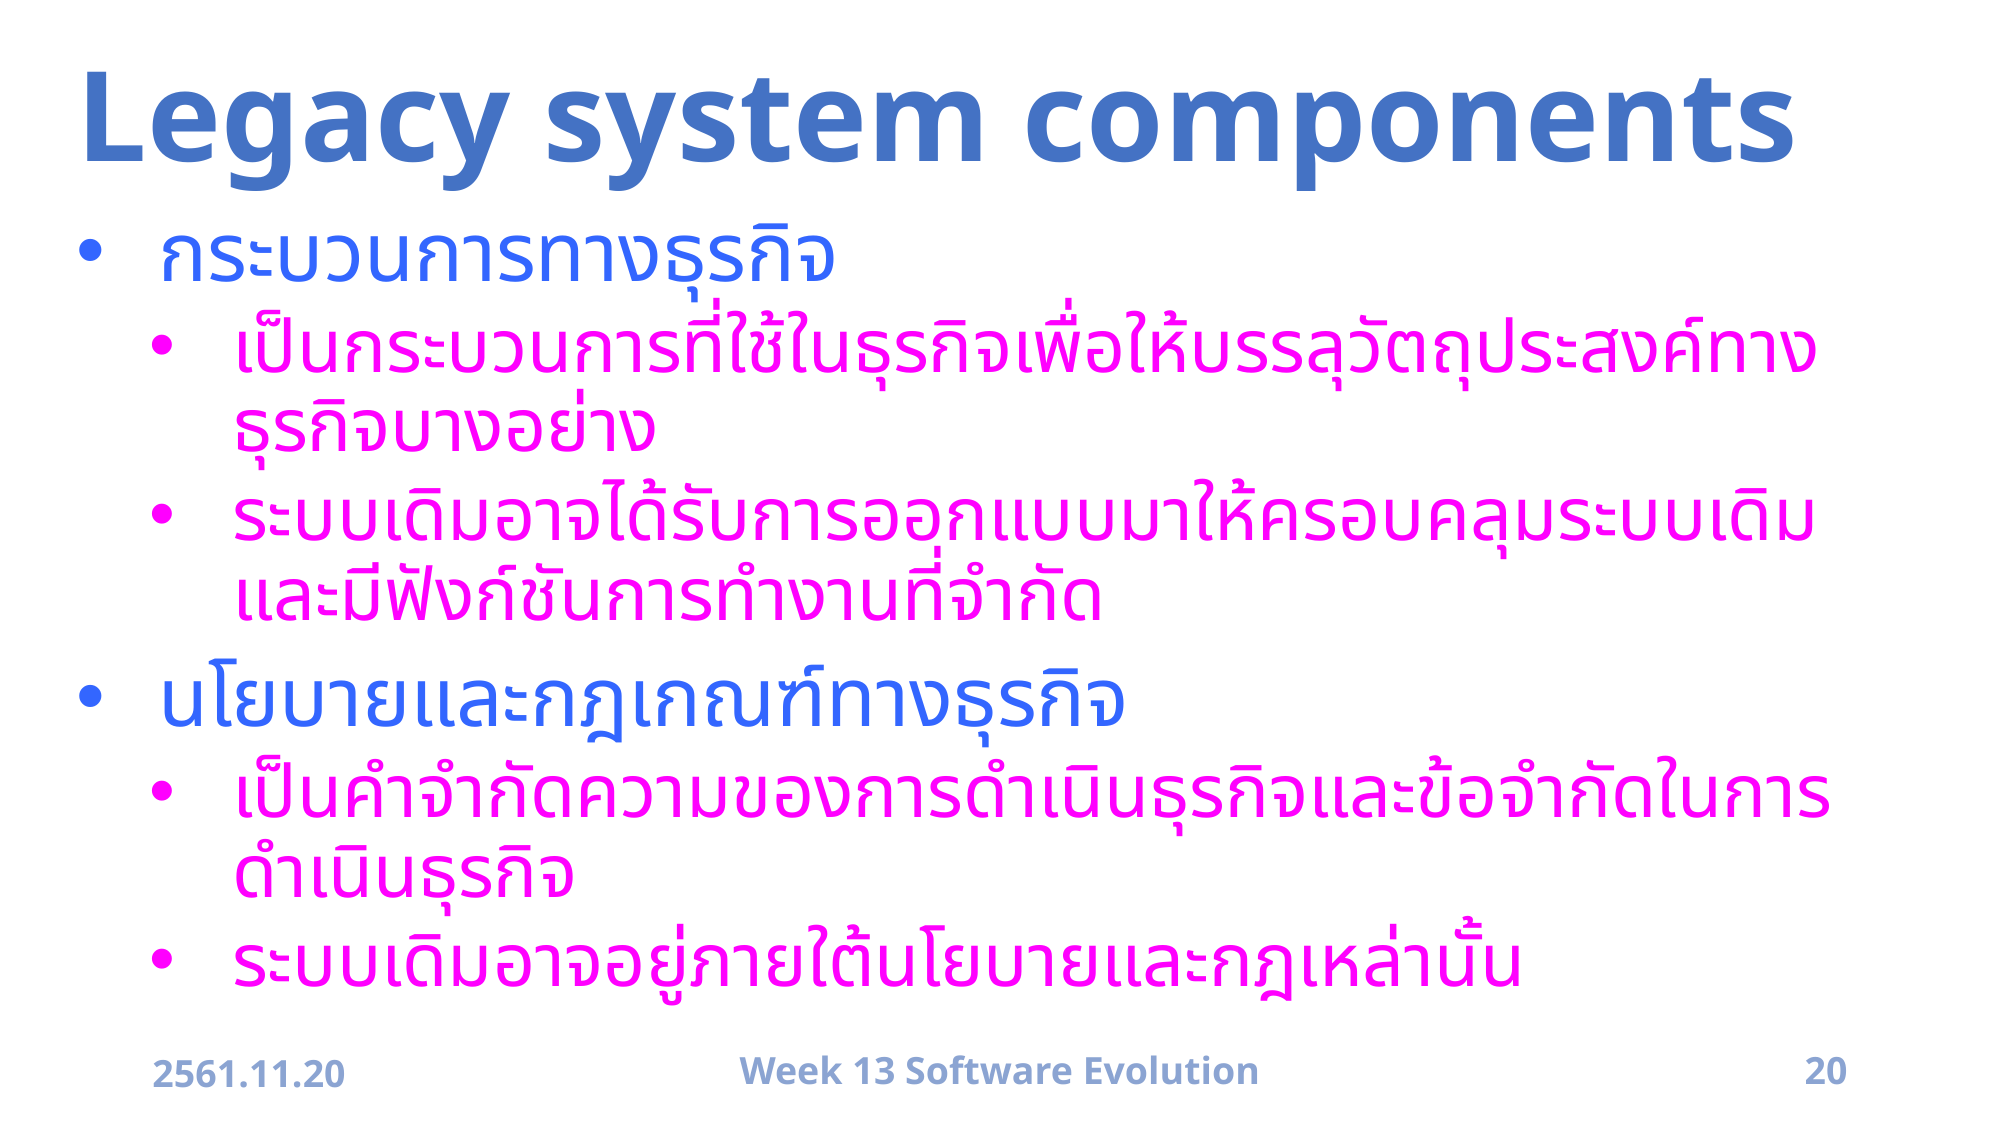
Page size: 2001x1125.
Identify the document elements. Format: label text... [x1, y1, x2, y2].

list กระบวนการทางธุรกิจ เป็นกระบวนการที่ใช้ในธุรกิจเพื่อให้บรรลุวัตถุประสงค์ทางธุรกิจบางอย่าง ระบบเดิมอาจได้รับการออกแบบมาให้ครอบคลุมระบบเดิมและมีฟังก์ชันการทำงานที่จำกัด นโยบายและกฎเกณฑ์ทางธุรกิจ เป็นคำจำกัดความของการดำเนินธุรกิจและข้อจำกัดในการดำเนินธุรกิจ ระบบเดิมอาจอยู่ภายใต้นโยบายและกฎเหล่านั้น [61, 203, 1932, 1014]
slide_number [137, 1042, 588, 1103]
title Legacy system components [61, 39, 1932, 203]
footer Week 13 Software Evolution [662, 1042, 1338, 1103]
slide_number 20 [1412, 1042, 1863, 1103]
